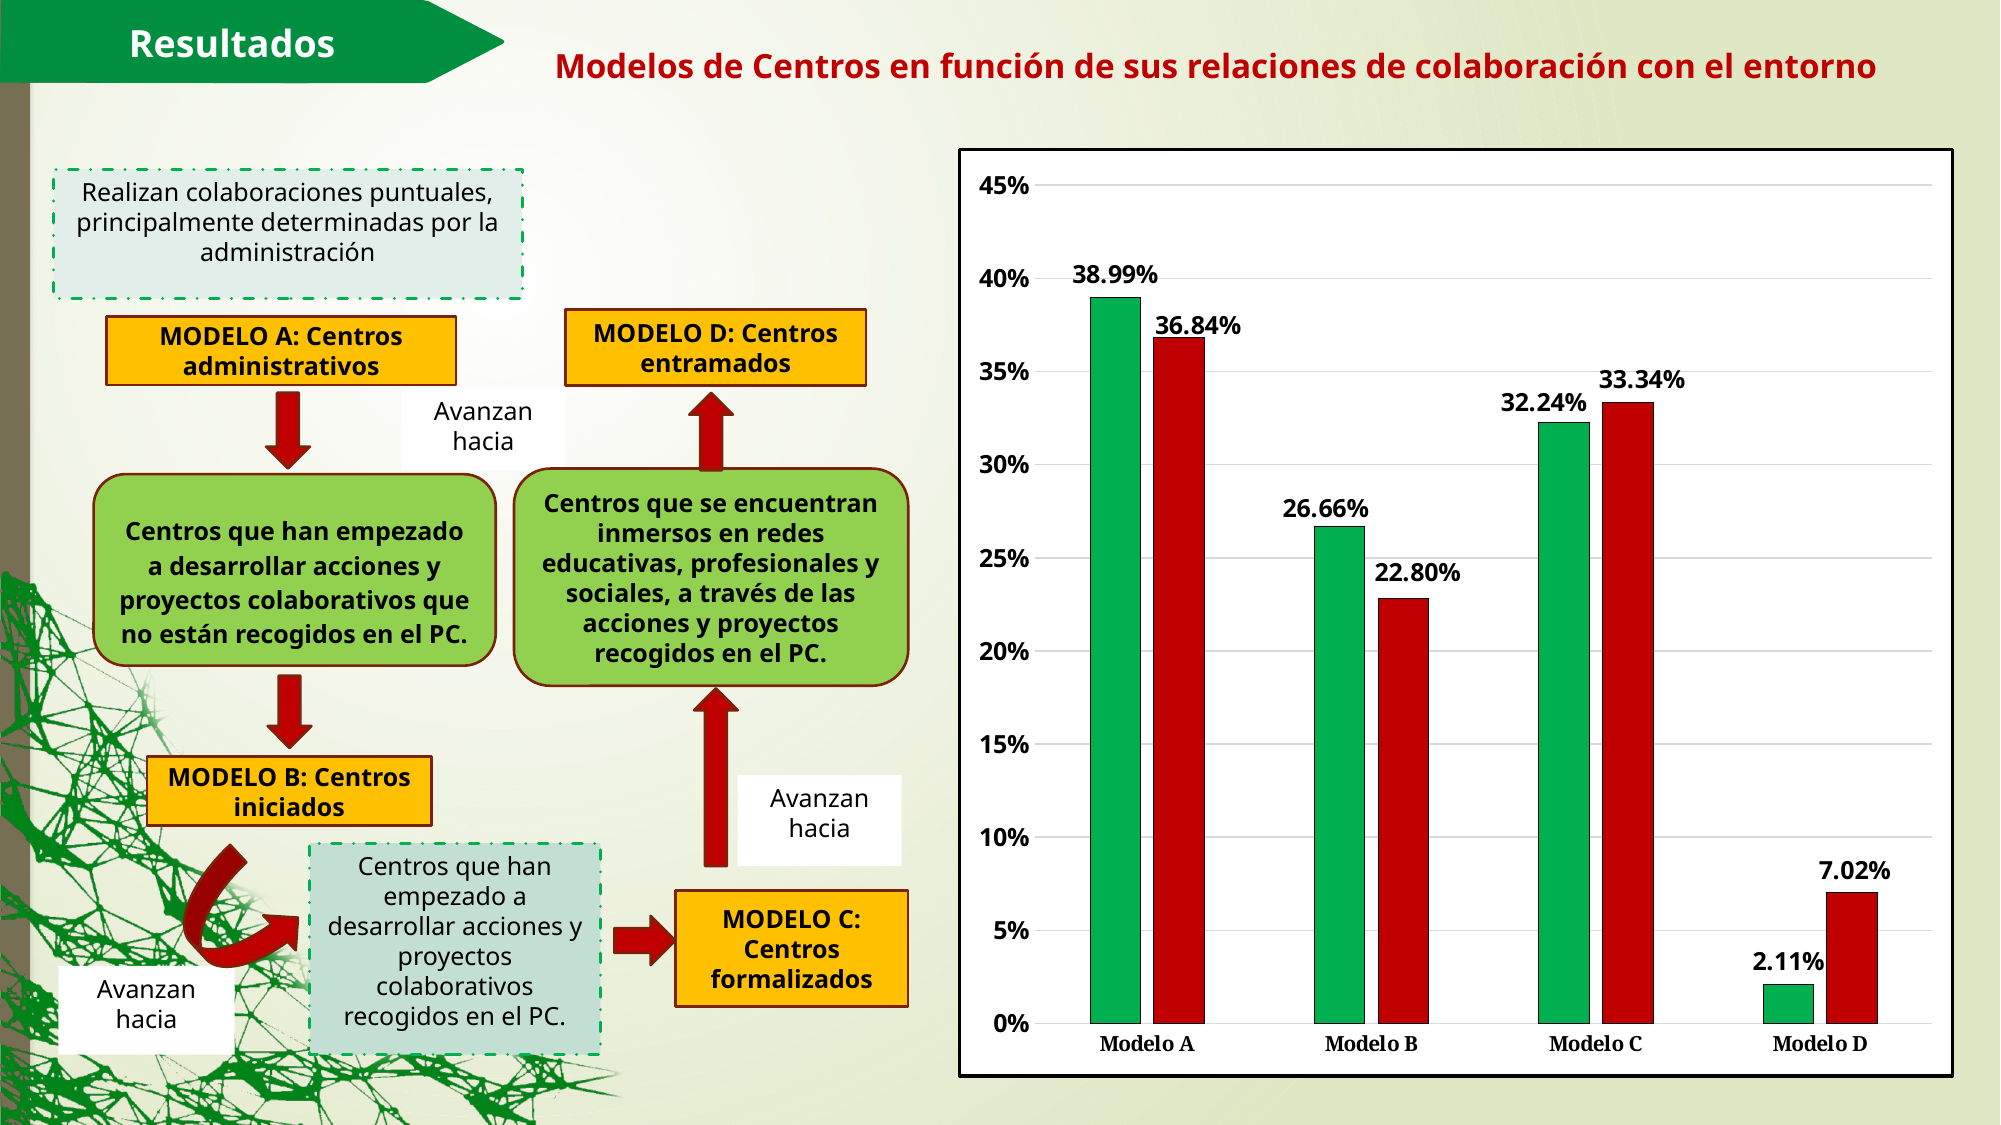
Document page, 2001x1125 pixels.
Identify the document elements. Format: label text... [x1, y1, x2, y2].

text_box Resultados [0, 12, 473, 72]
chart [957, 147, 1955, 1078]
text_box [93, 387, 508, 826]
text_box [513, 309, 909, 867]
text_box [53, 168, 523, 386]
picture [1, 564, 625, 1125]
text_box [58, 842, 909, 1055]
text_box Modelos de Centros en función de sus relaciones de colaboración con el entorno [539, 38, 1894, 93]
